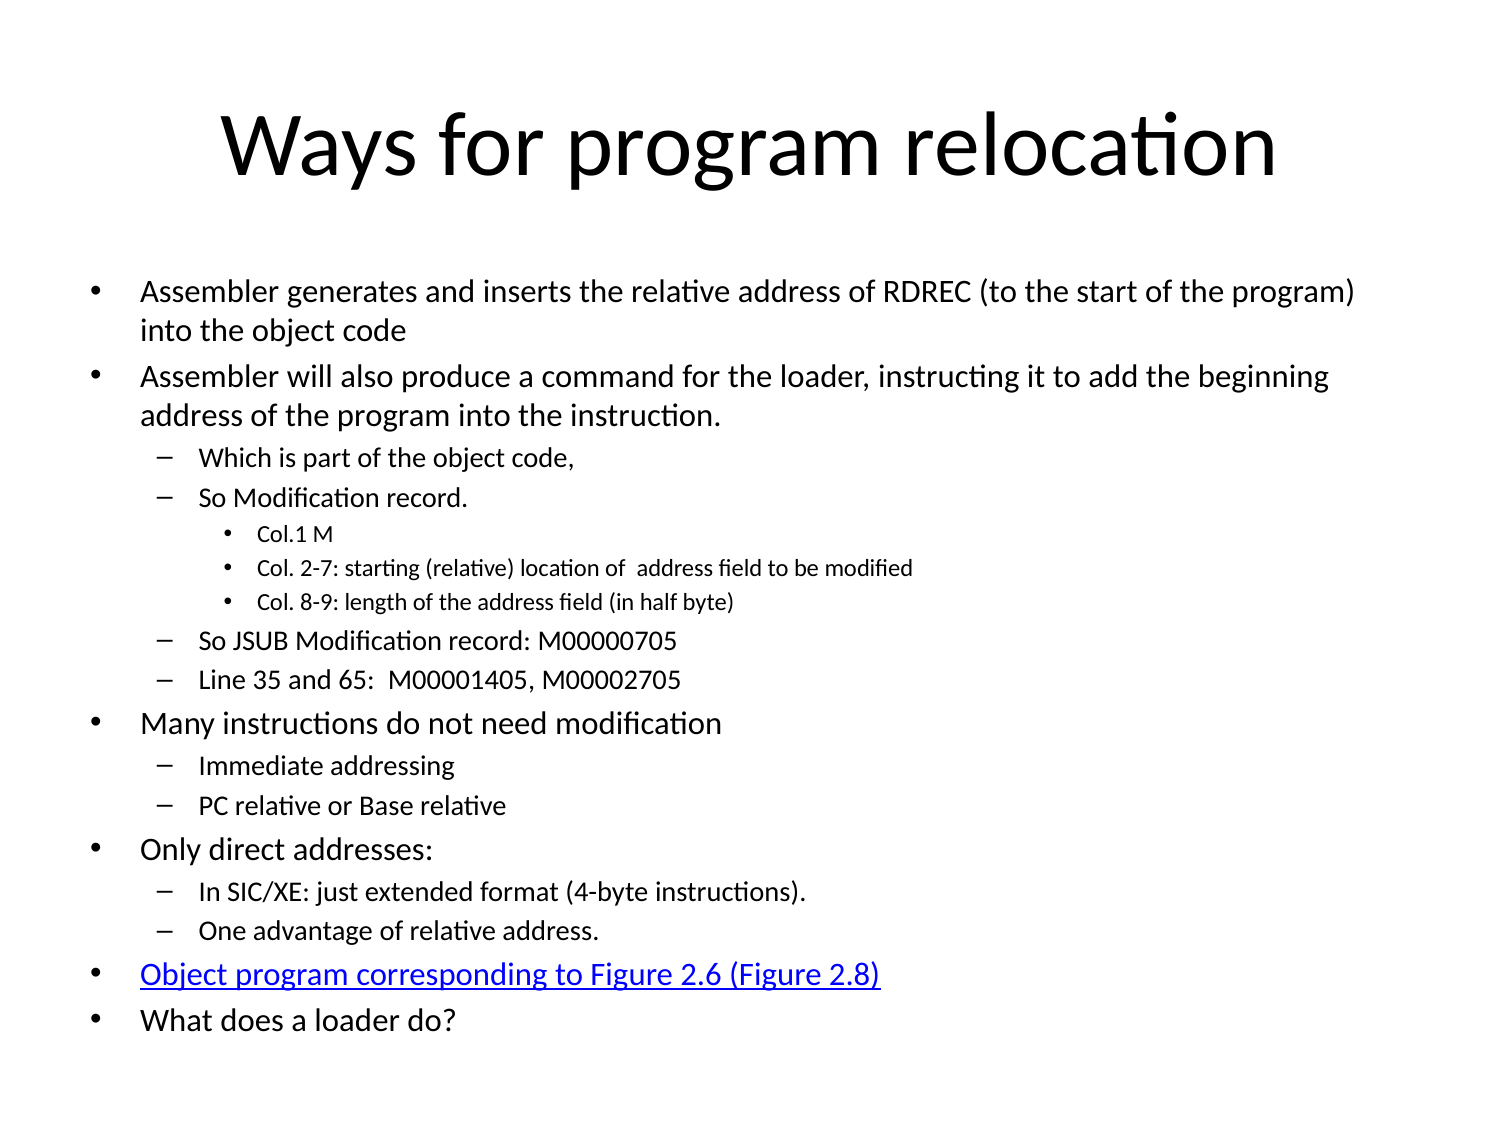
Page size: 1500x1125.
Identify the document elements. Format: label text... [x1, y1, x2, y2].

title Ways for program relocation [75, 45, 1425, 233]
list Assembler generates and inserts the relative address of RDREC (to the start of the program) into the object code Assembler will also produce a command for the loader, instructing it to add the beginning address of the program into the instruction. Which is part of the object code, So Modification record. Col.1 M Col. 2-7: starting (relative) location of address field to be modified Col. 8-9: length of the address field (in half byte) So JSUB Modification record: M00000705 Line 35 and 65: M00001405, M00002705 Many instructions do not need modification Immediate addressing PC relative or Base relative Only direct addresses: In SIC/XE: just extended format (4-byte instructions). One advantage of relative address. Object program corresponding to Figure 2.6 (Figure 2.8) What does a loader do? [75, 262, 1425, 1050]
